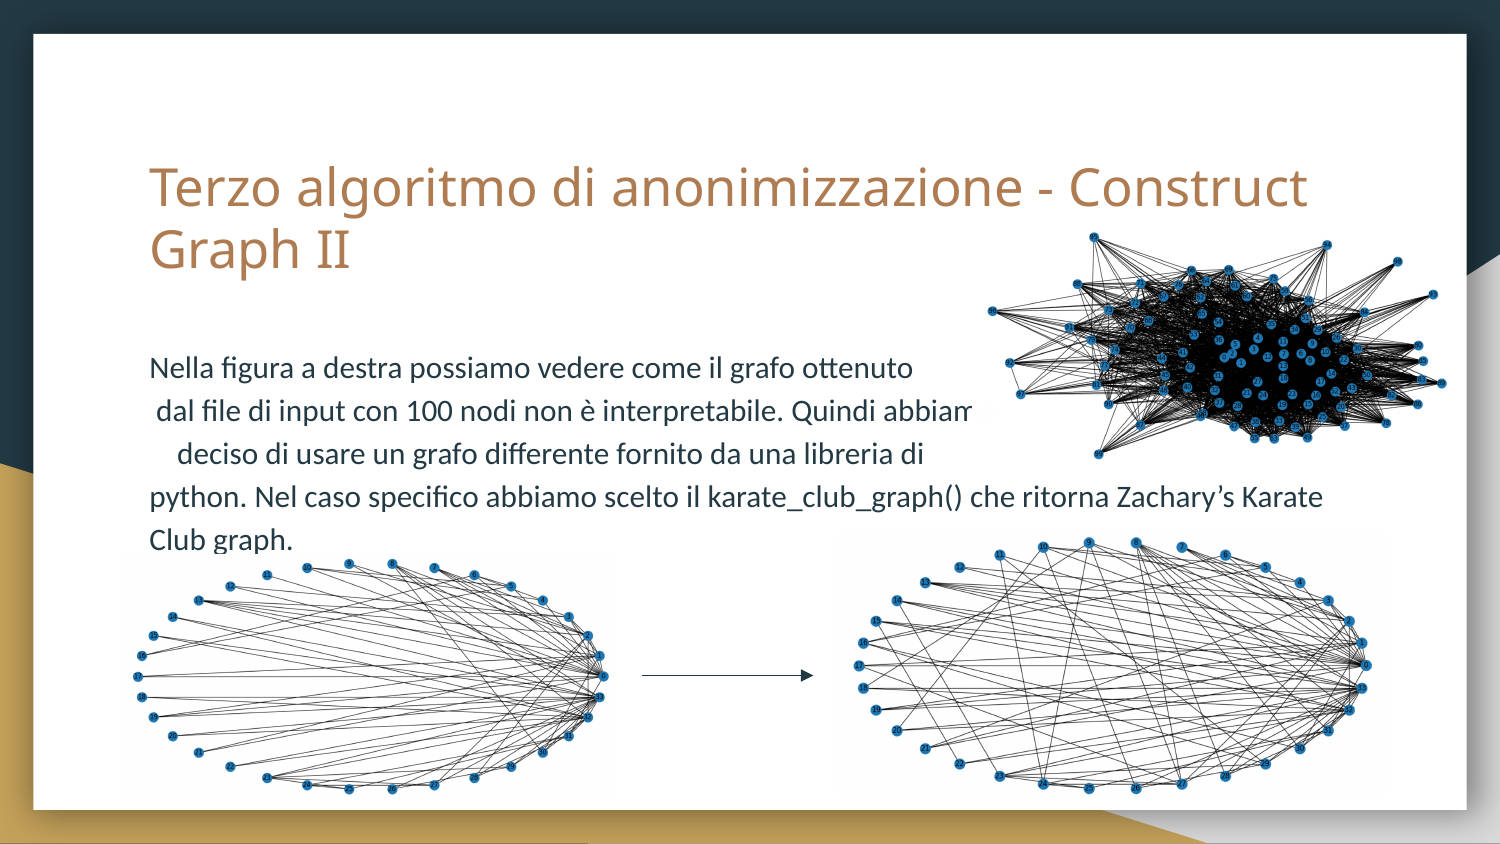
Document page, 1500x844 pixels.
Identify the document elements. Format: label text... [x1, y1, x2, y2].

picture [837, 532, 1389, 797]
picture [971, 227, 1461, 465]
list Nella figura a destra possiamo vedere come il grafo ottenuto dal file di input con 100 nodi non è interpretabile. Quindi abbiamo deciso di usare un grafo differente fornito da una libreria di python. Nel caso specifico abbiamo scelto il karate_club_graph() che ritorna Zachary’s Karate Club graph. [134, 326, 1366, 729]
picture [118, 554, 618, 797]
title Terzo algoritmo di anonimizzazione - Construct Graph II [134, 138, 1366, 296]
